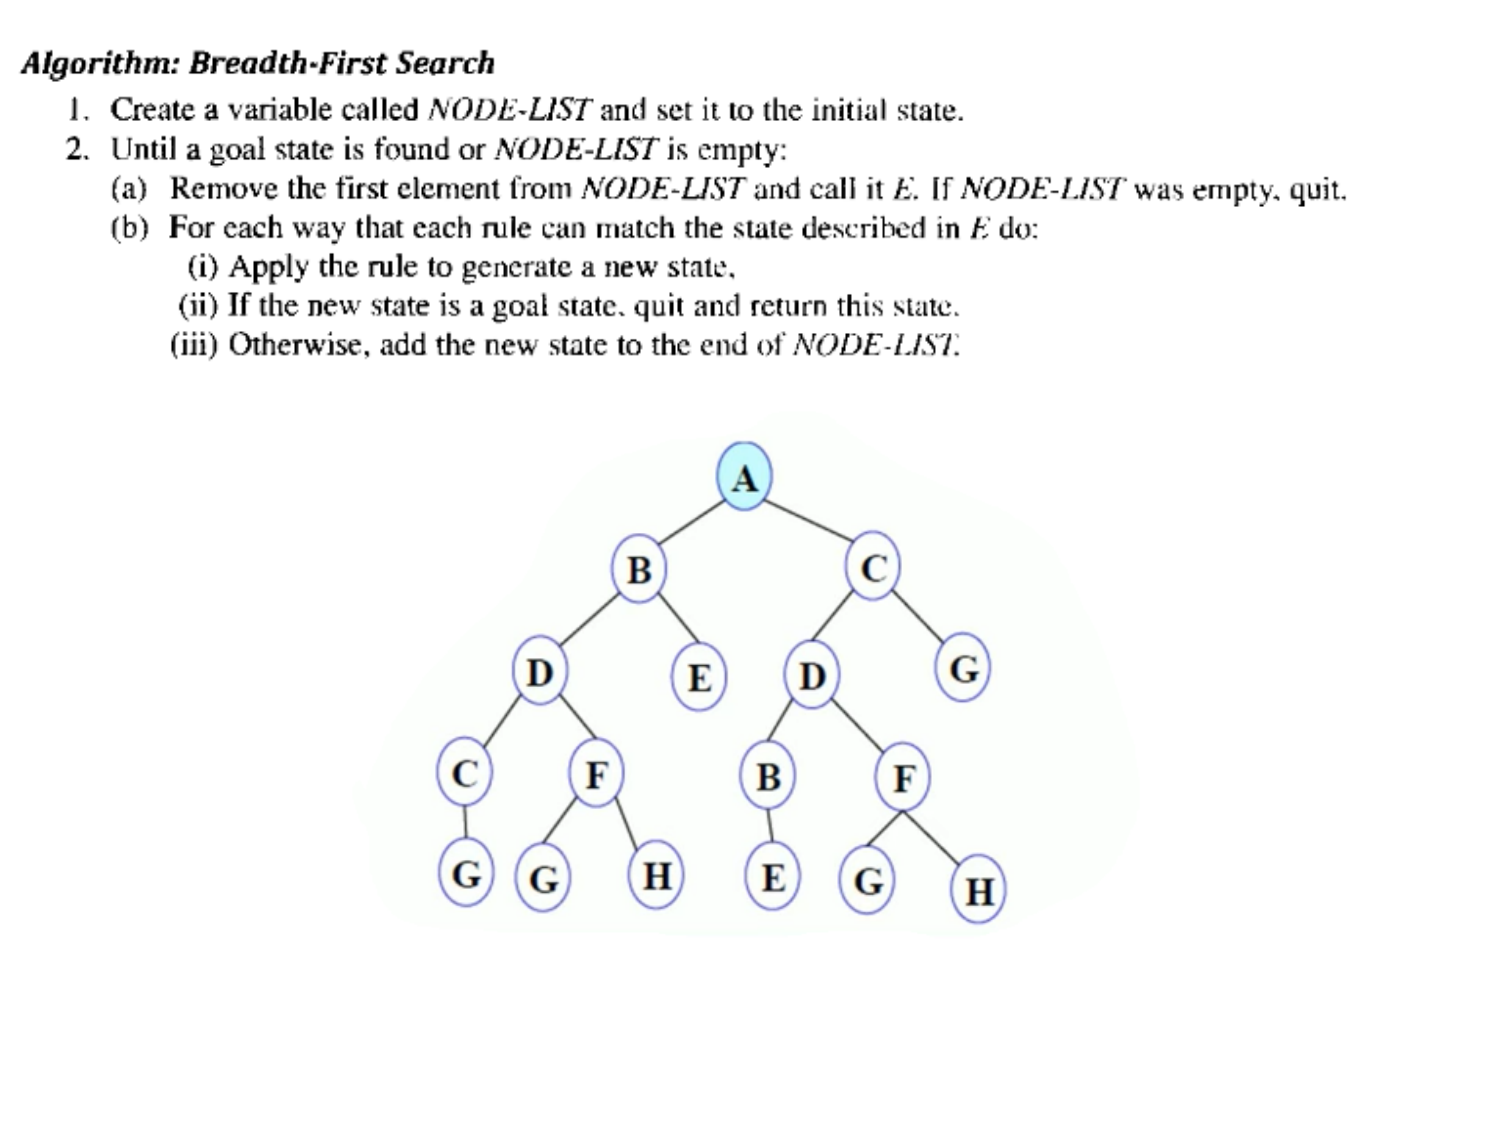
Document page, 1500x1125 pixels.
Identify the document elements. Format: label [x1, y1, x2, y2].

picture [351, 409, 1143, 942]
picture [0, 34, 1436, 376]
